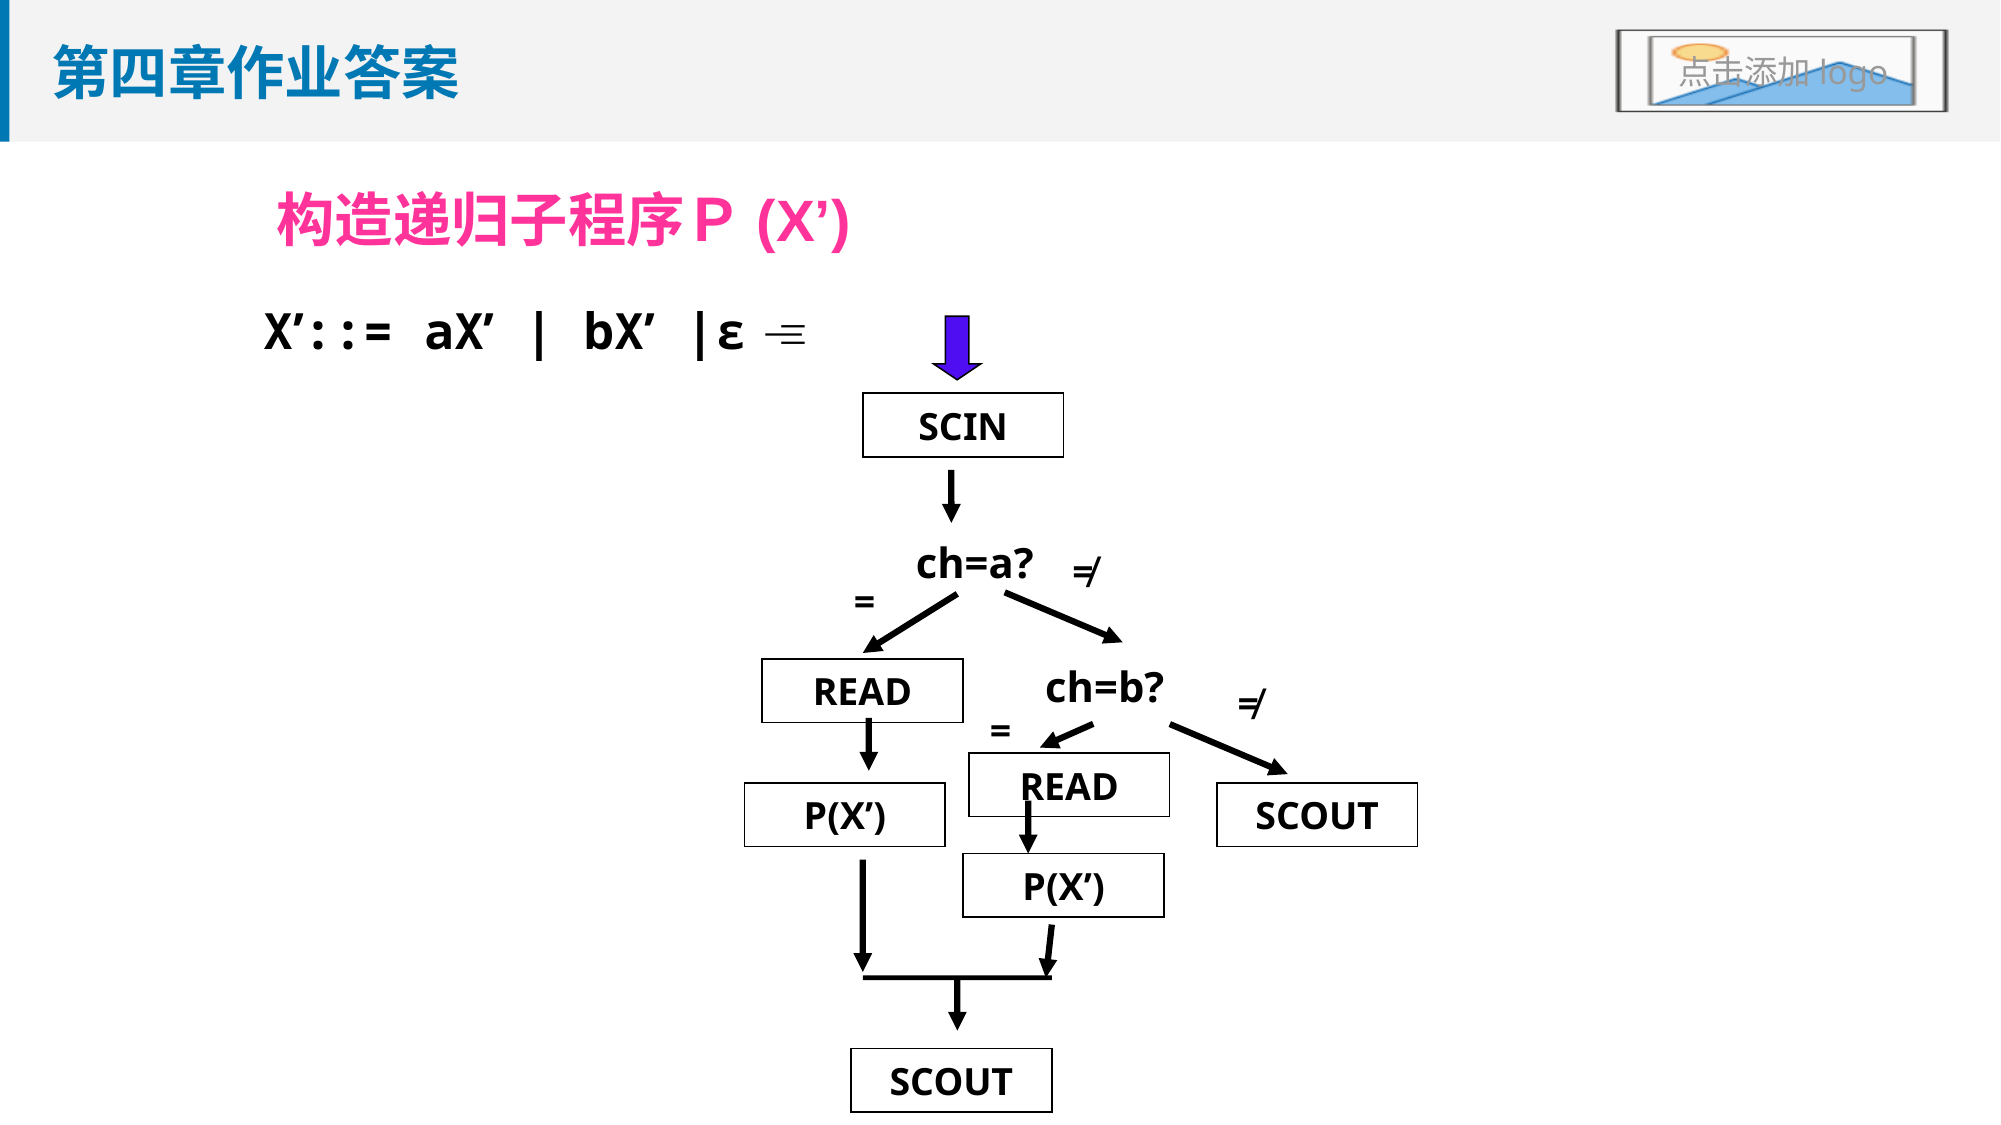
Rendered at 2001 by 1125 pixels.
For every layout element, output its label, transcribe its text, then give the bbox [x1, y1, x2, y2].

text_box ≠ [1222, 672, 1271, 733]
text_box [1041, 924, 1054, 978]
text_box [945, 469, 958, 523]
text_box [862, 594, 958, 653]
text_box READ [762, 658, 963, 723]
text_box [1008, 594, 1123, 644]
text_box 构造递归子程序Ｐ(X’) [249, 78, 878, 218]
text_box P(X’) [963, 853, 1164, 918]
text_box [1169, 723, 1288, 775]
text_box = [975, 700, 1023, 753]
text_box SCIN [862, 393, 1064, 457]
text_box [933, 316, 981, 380]
text_box [862, 723, 876, 771]
text_box ≠ [1057, 540, 1105, 601]
text_box SCOUT [851, 1048, 1052, 1113]
text_box [1039, 723, 1094, 749]
text_box P(X’) [744, 782, 946, 847]
text_box X’::= aX’ | bX’ |ε  [248, 283, 887, 369]
text_box [951, 978, 964, 1031]
title 第四章作业答案 [37, 26, 1570, 116]
text_box SCOUT [1216, 782, 1418, 847]
text_box ch=a? [874, 529, 1076, 594]
text_box READ [968, 753, 1170, 817]
text_box [1022, 817, 1035, 853]
text_box ch=b? [1004, 653, 1206, 718]
picture [1605, 26, 1961, 116]
text_box = [839, 570, 887, 630]
text_box [856, 859, 870, 972]
